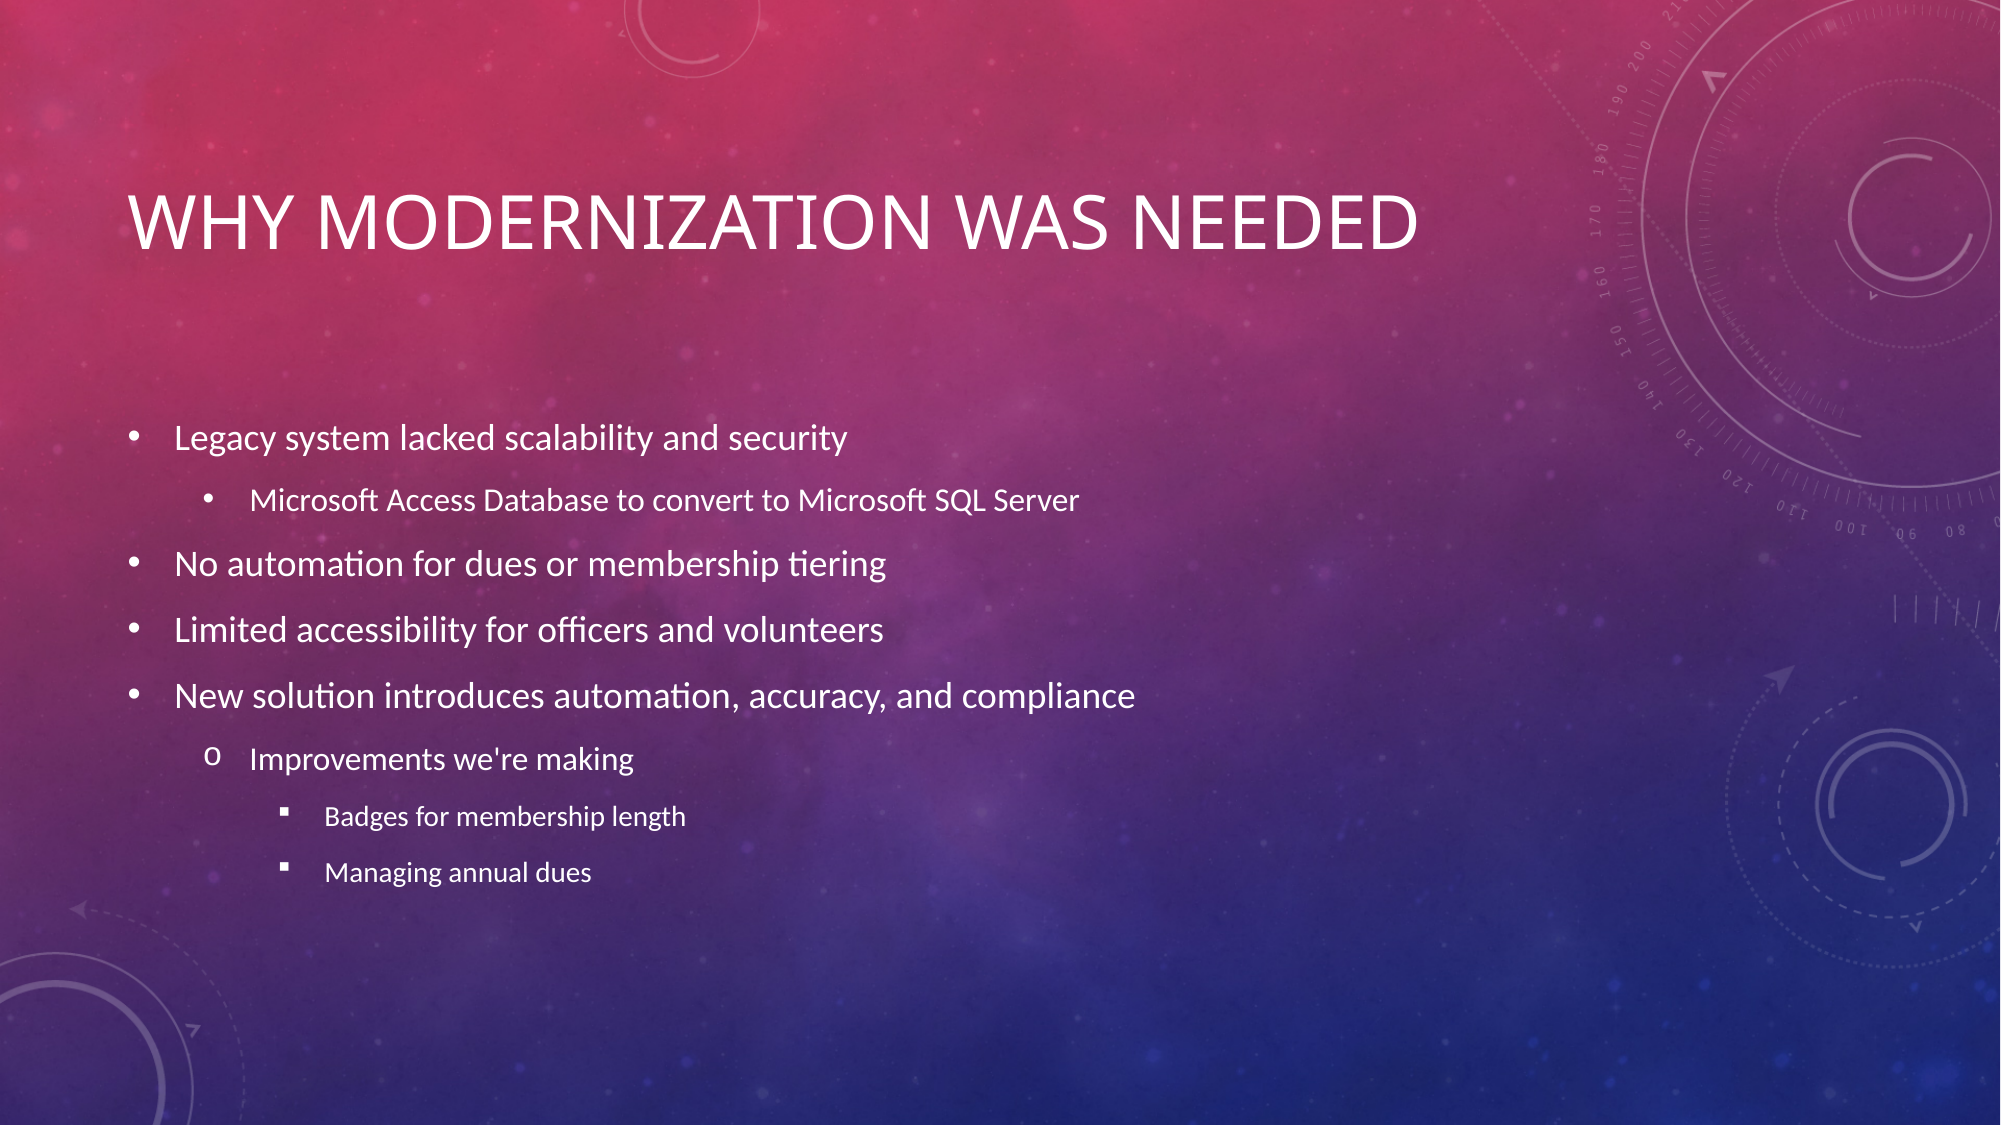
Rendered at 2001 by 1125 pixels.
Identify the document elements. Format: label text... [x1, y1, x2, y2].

title Why Modernization Was Needed [112, 99, 1775, 339]
list Legacy system lacked scalability and security Microsoft Access Database to convert to Microsoft SQL Server No automation for dues or membership tiering Limited accessibility for officers and volunteers New solution introduces automation, accuracy, and compliance Improvements we're making Badges for membership length Managing annual dues [112, 351, 1775, 950]
picture [0, 0, 2001, 1125]
